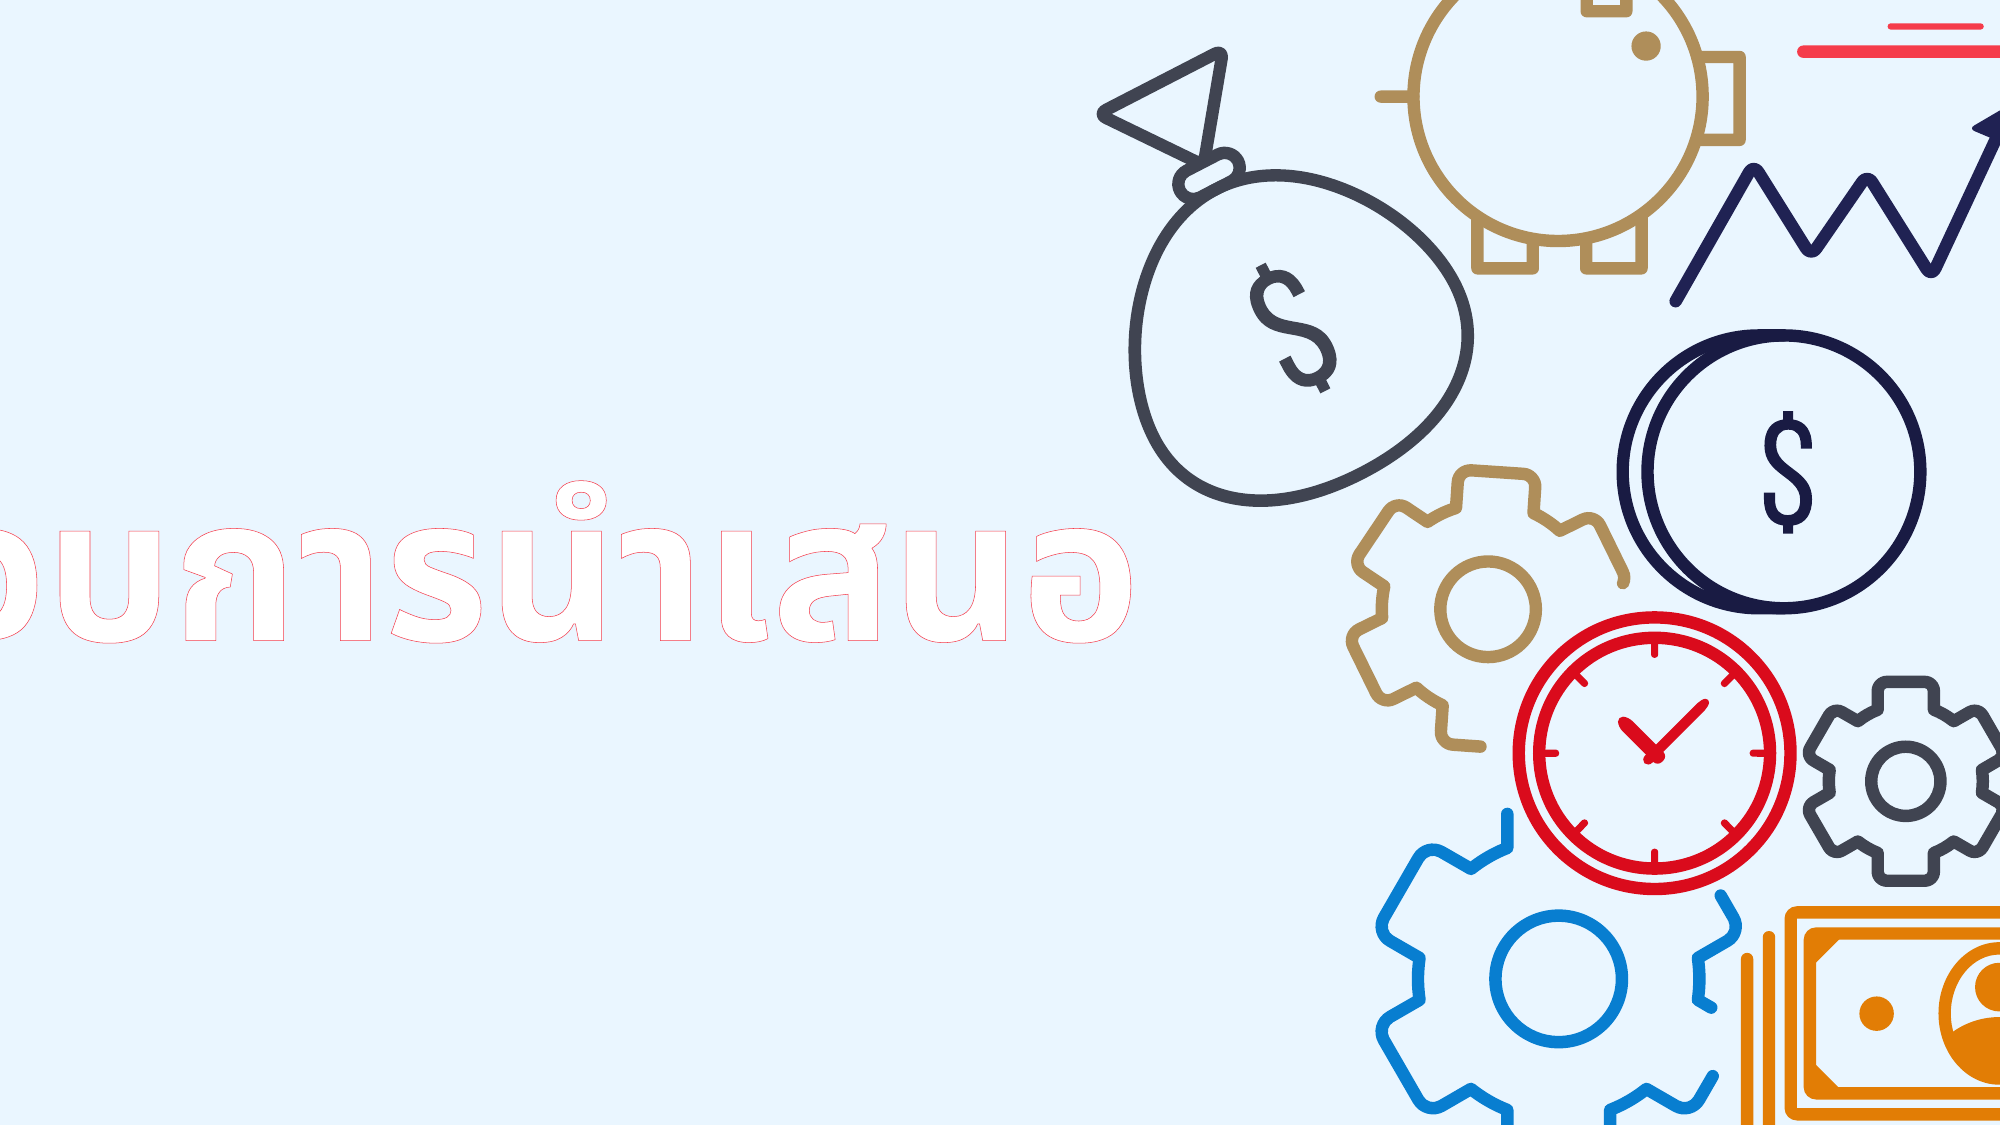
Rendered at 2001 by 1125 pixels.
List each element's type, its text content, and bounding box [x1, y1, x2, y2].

text_box จบการนำเสนอ [0, 433, 1086, 688]
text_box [1086, 0, 2000, 1125]
